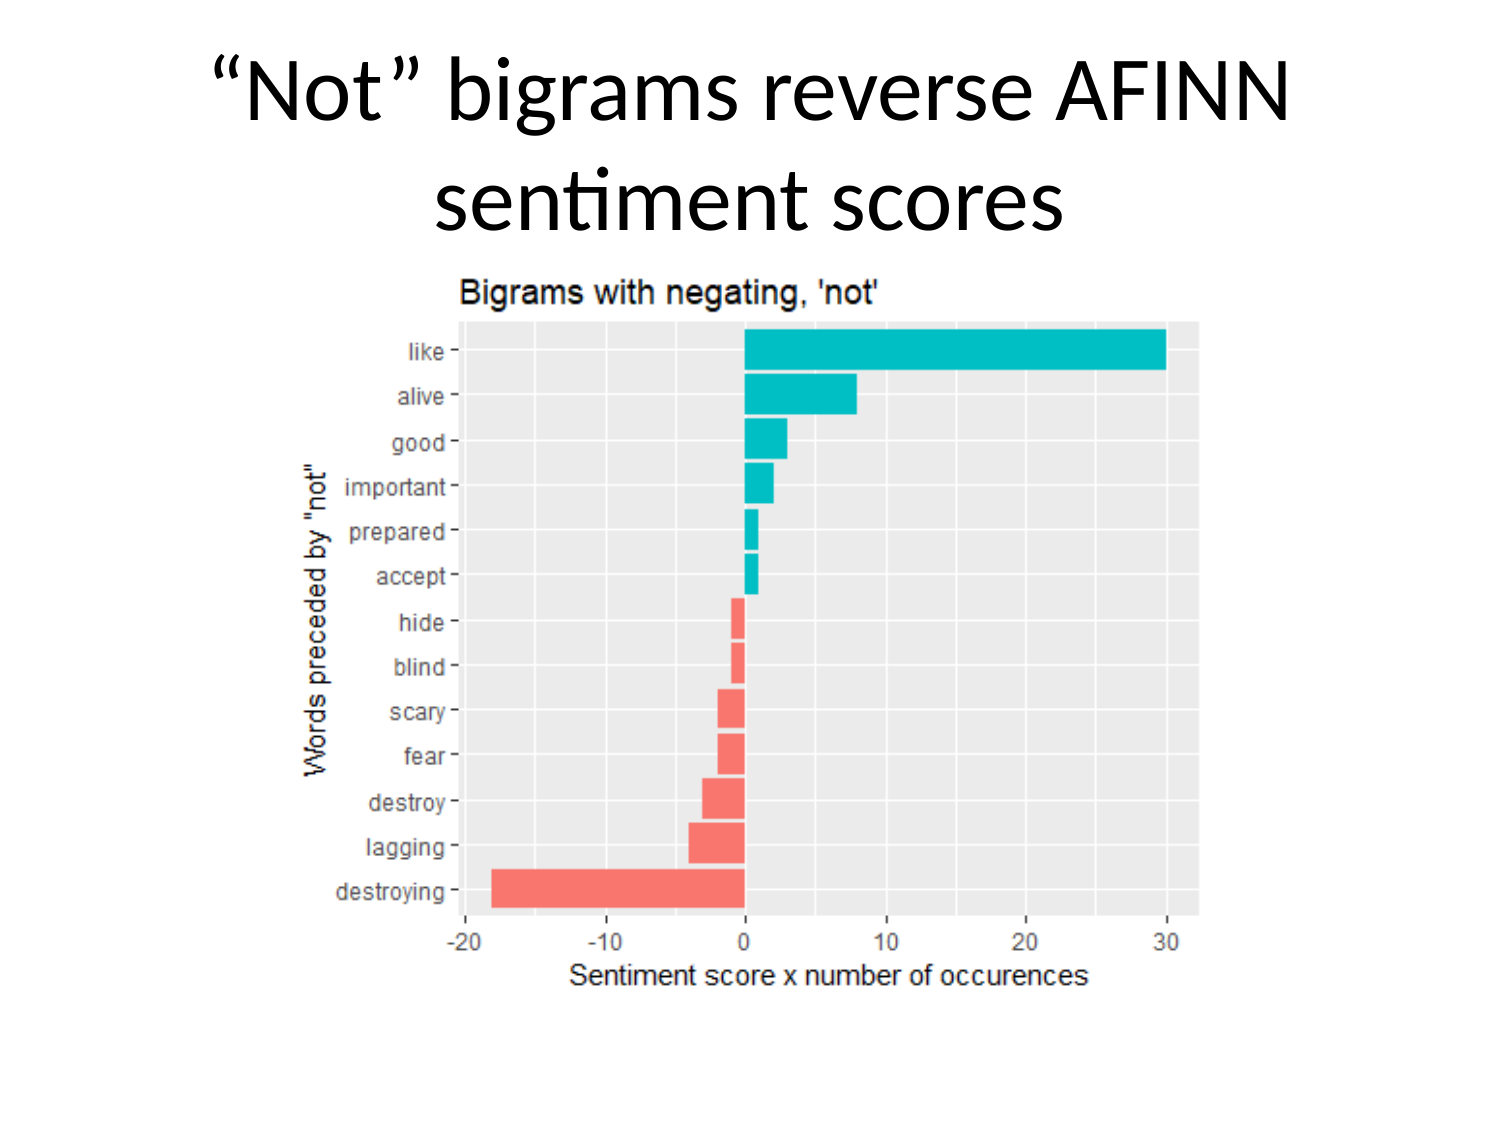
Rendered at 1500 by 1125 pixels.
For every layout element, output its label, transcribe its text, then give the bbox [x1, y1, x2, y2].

title “Not” bigrams reverse AFINN sentiment scores [75, 45, 1425, 233]
picture [287, 262, 1215, 1005]
